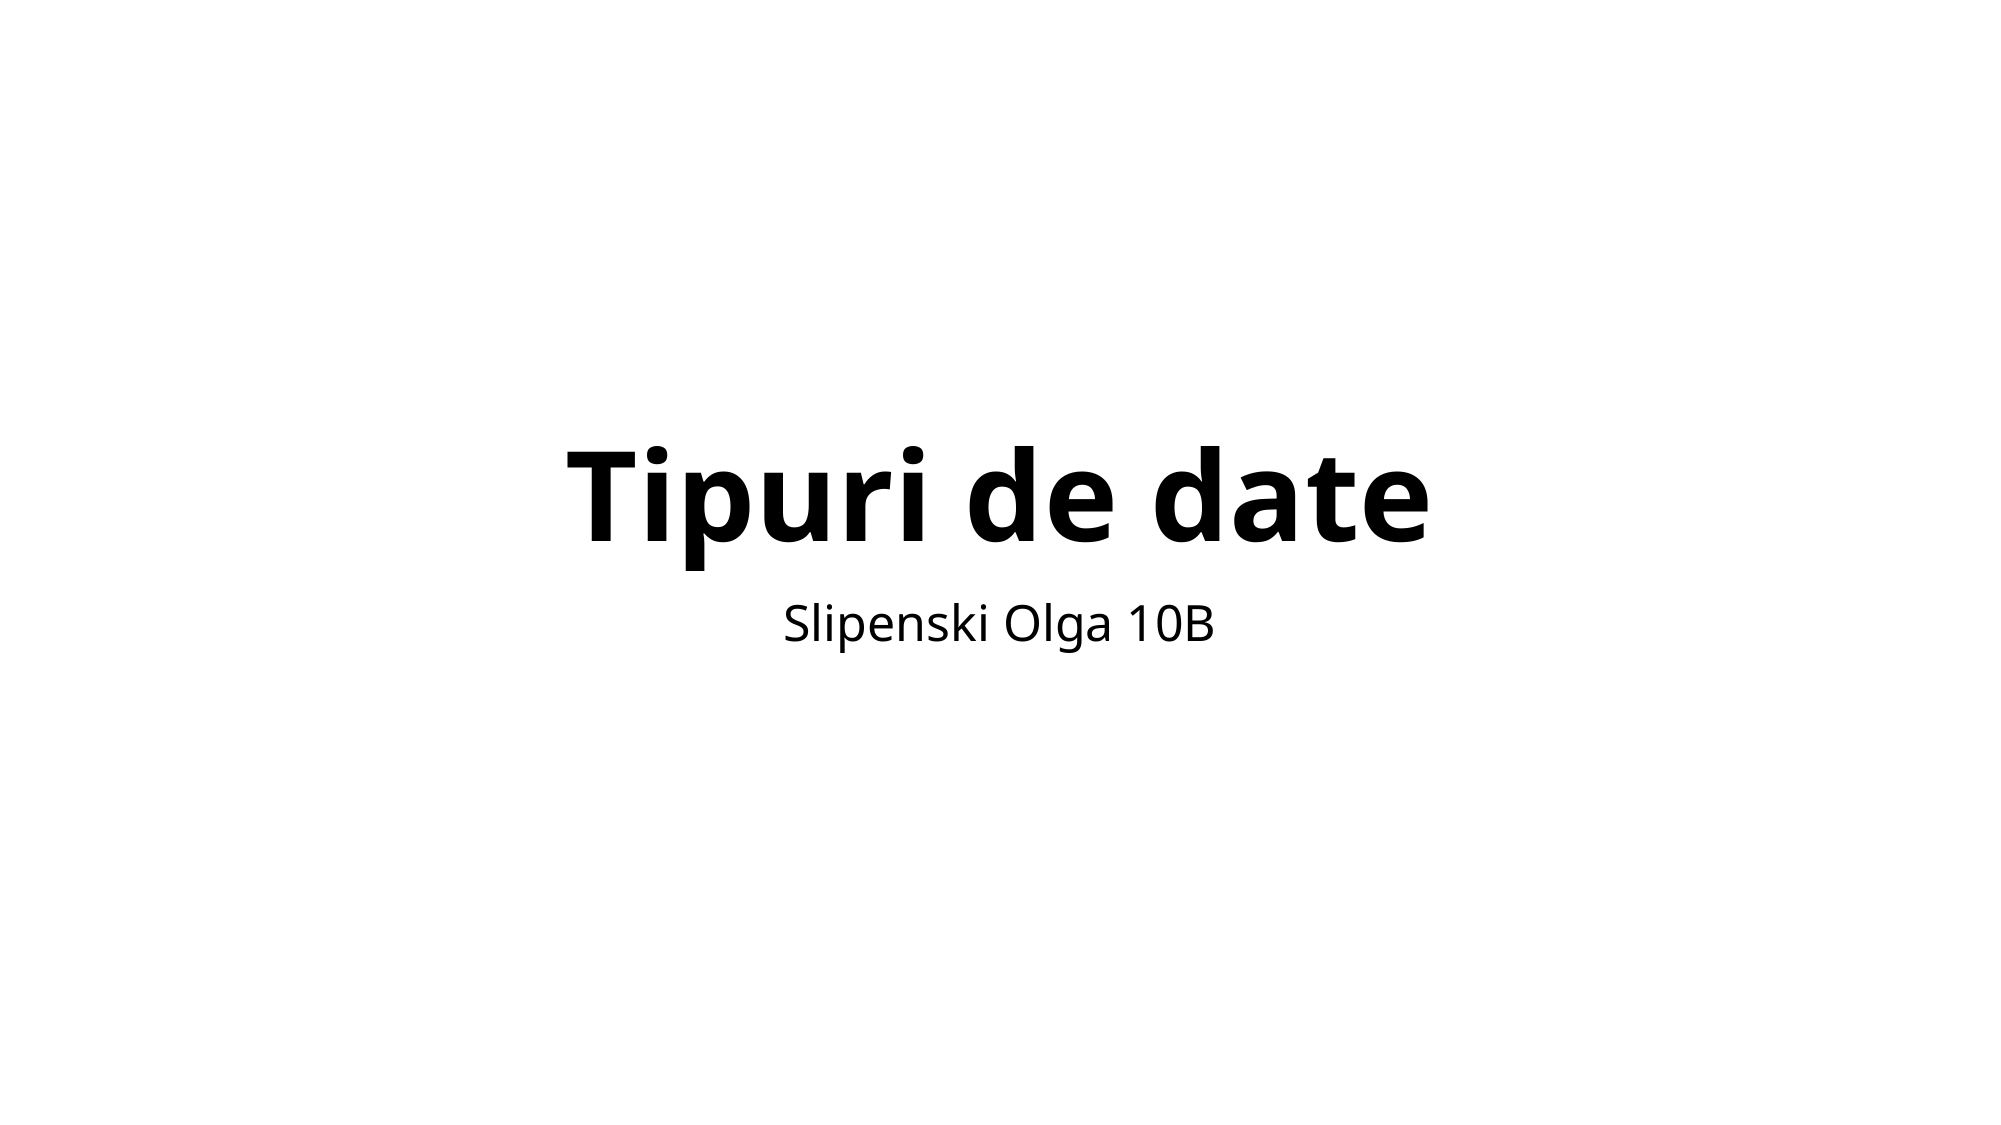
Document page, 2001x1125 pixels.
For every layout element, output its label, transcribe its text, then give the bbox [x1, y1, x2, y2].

title Tipuri de date [249, 184, 1750, 576]
subtitle Slipenski Olga 10B [249, 590, 1750, 863]
